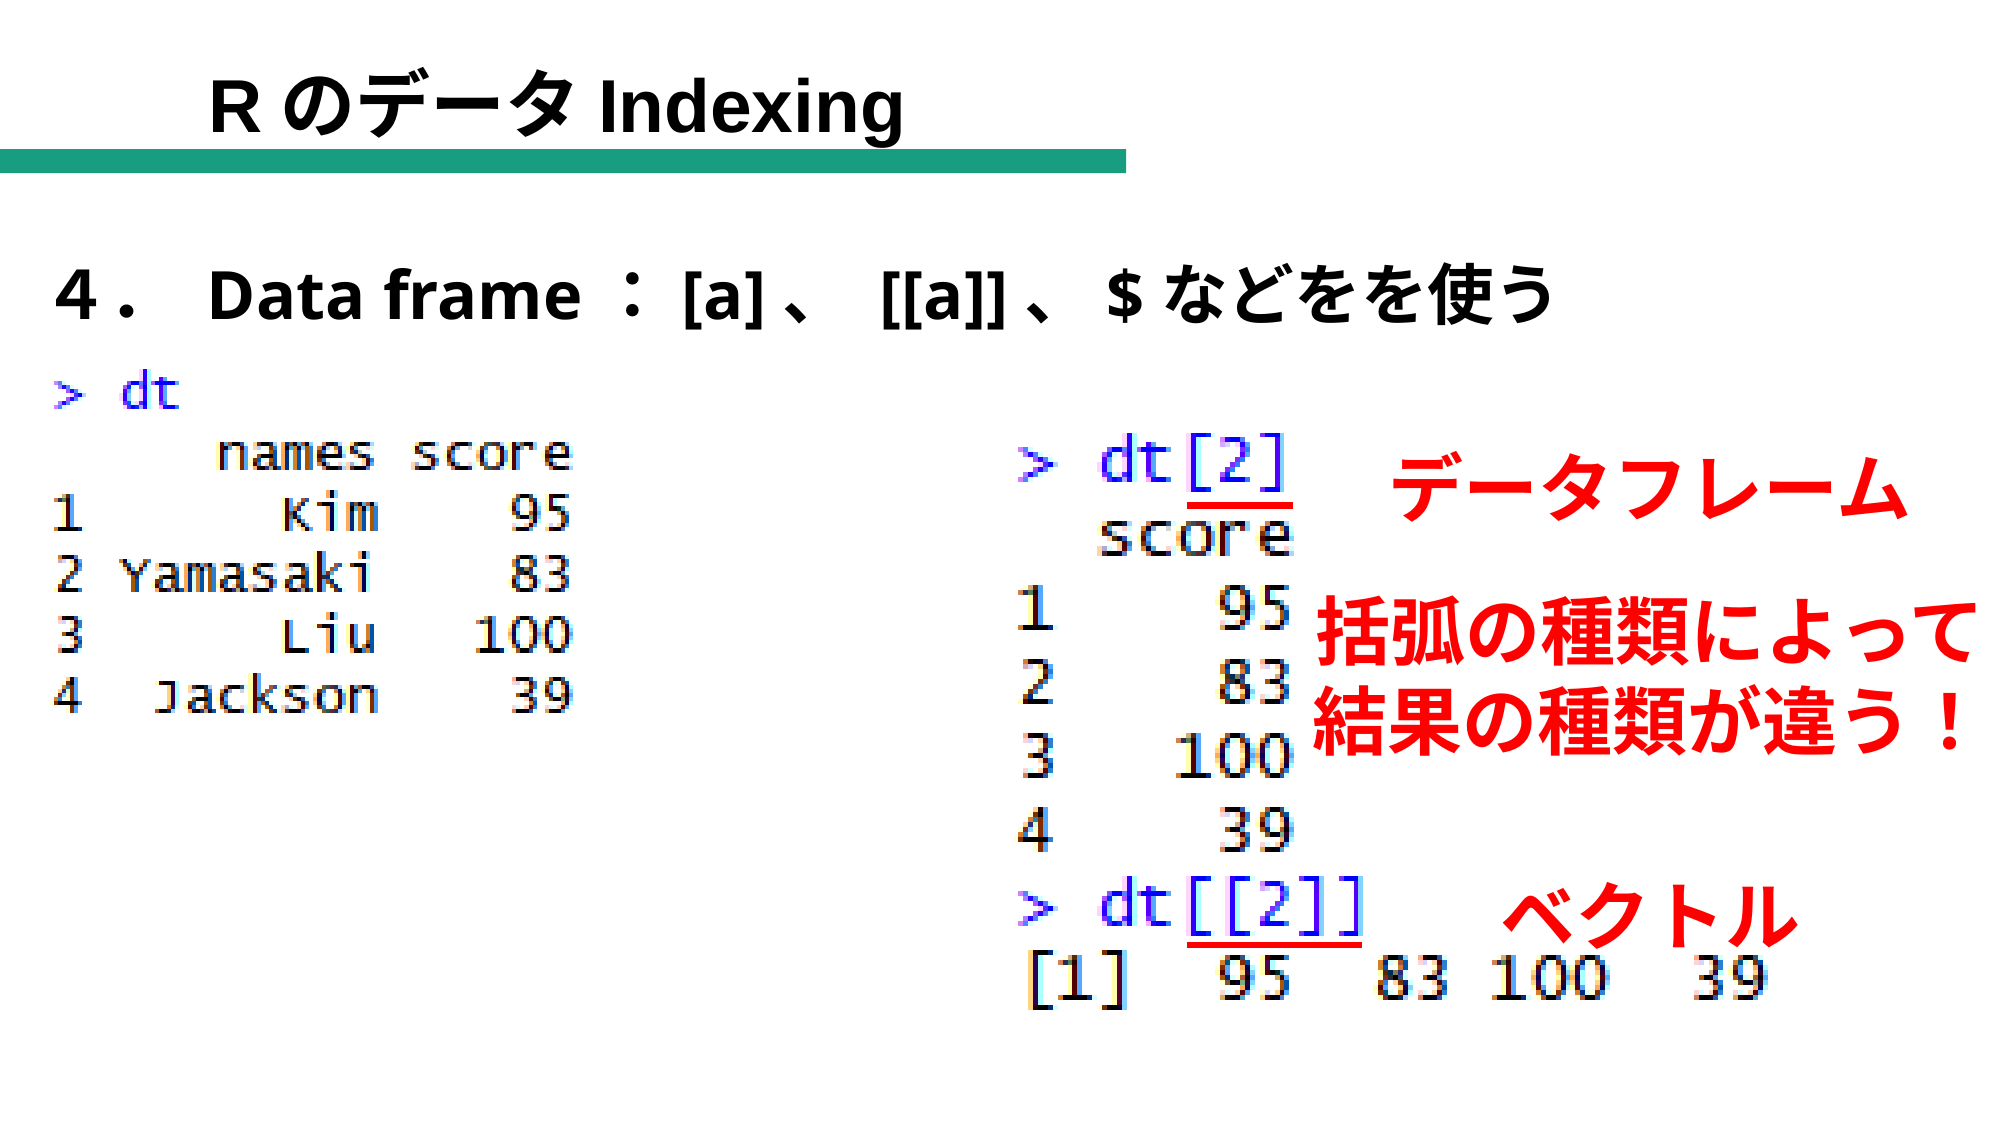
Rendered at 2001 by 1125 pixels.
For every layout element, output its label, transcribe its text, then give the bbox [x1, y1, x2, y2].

text_box 括弧の種類によって結果の種類が違う！ [1783, 577, 2000, 667]
picture [999, 433, 1783, 1010]
text_box ４． Data frame：[a]、 [[a]]、$などをを使う [27, 245, 1892, 341]
text_box データフレーム [1783, 433, 2000, 523]
text_box RのデータIndexing [27, 49, 1087, 148]
picture [42, 369, 598, 722]
text_box ベクトル [1783, 861, 2000, 951]
text_box [0, 148, 1127, 174]
